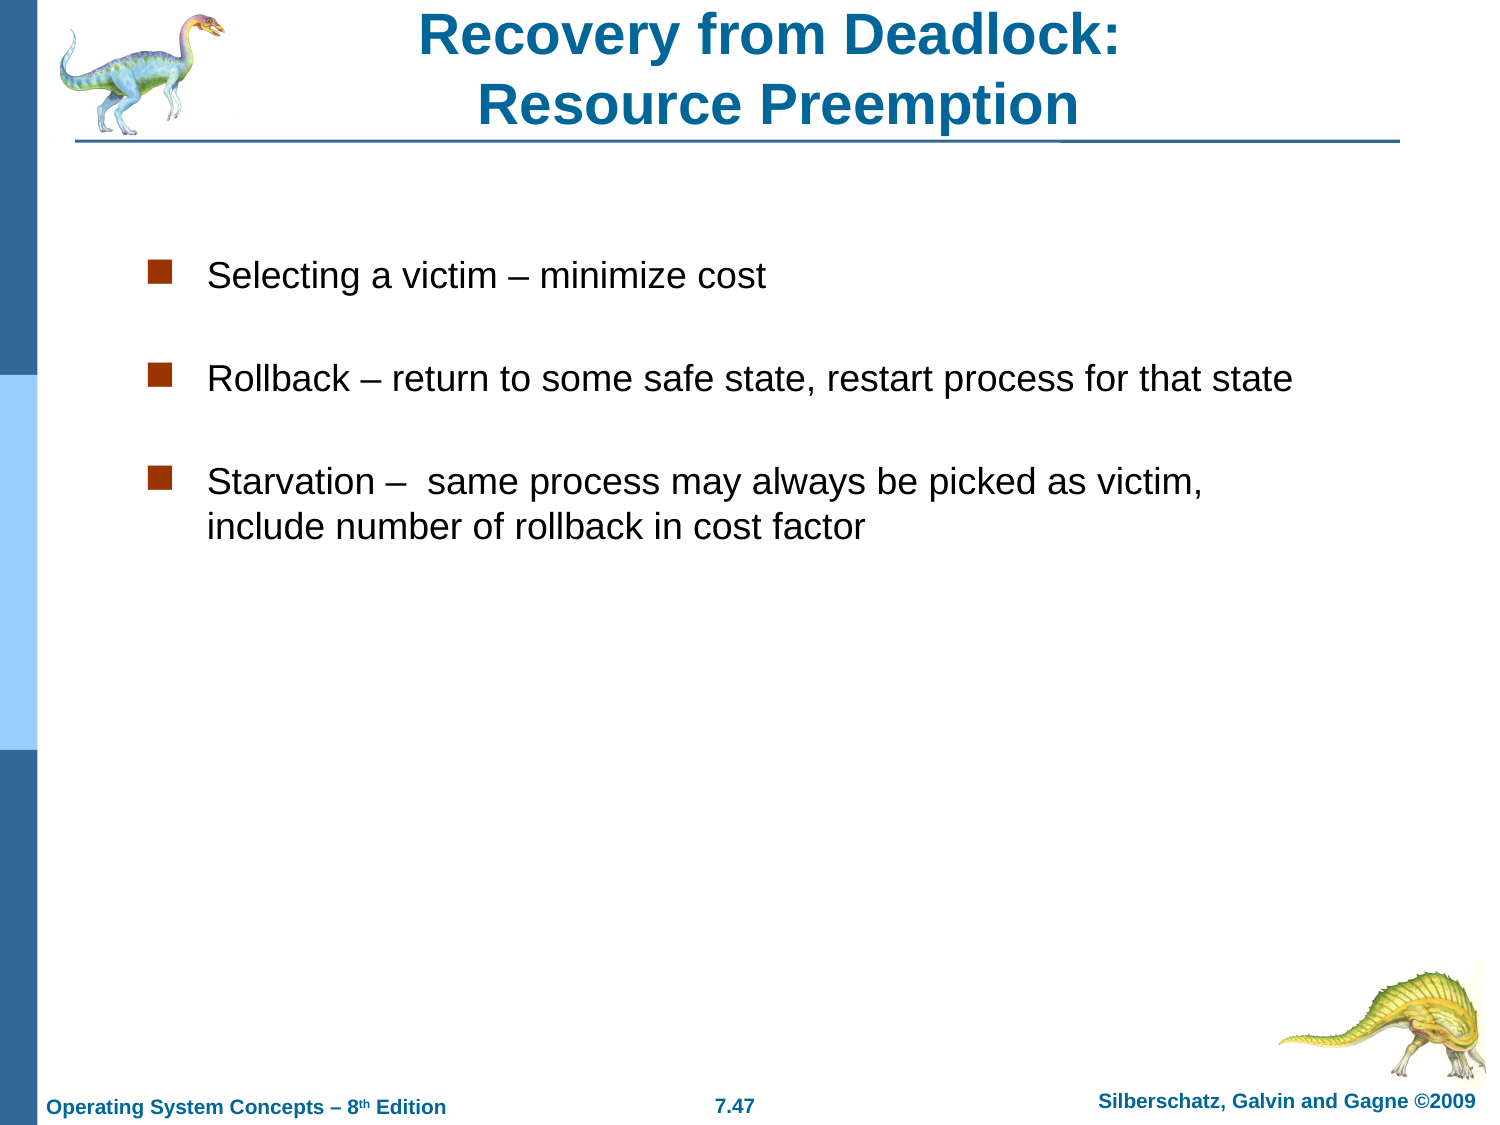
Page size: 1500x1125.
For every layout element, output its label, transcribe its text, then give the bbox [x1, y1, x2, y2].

picture [1275, 959, 1486, 1090]
title Recovery from Deadlock: Resource Preemption [120, 68, 1437, 144]
list Selecting a victim – minimize cost Rollback – return to some safe state, restart process for that state Starvation – same process may always be picked as victim, include number of rollback in cost factor [135, 242, 1342, 979]
picture [46, 0, 243, 149]
